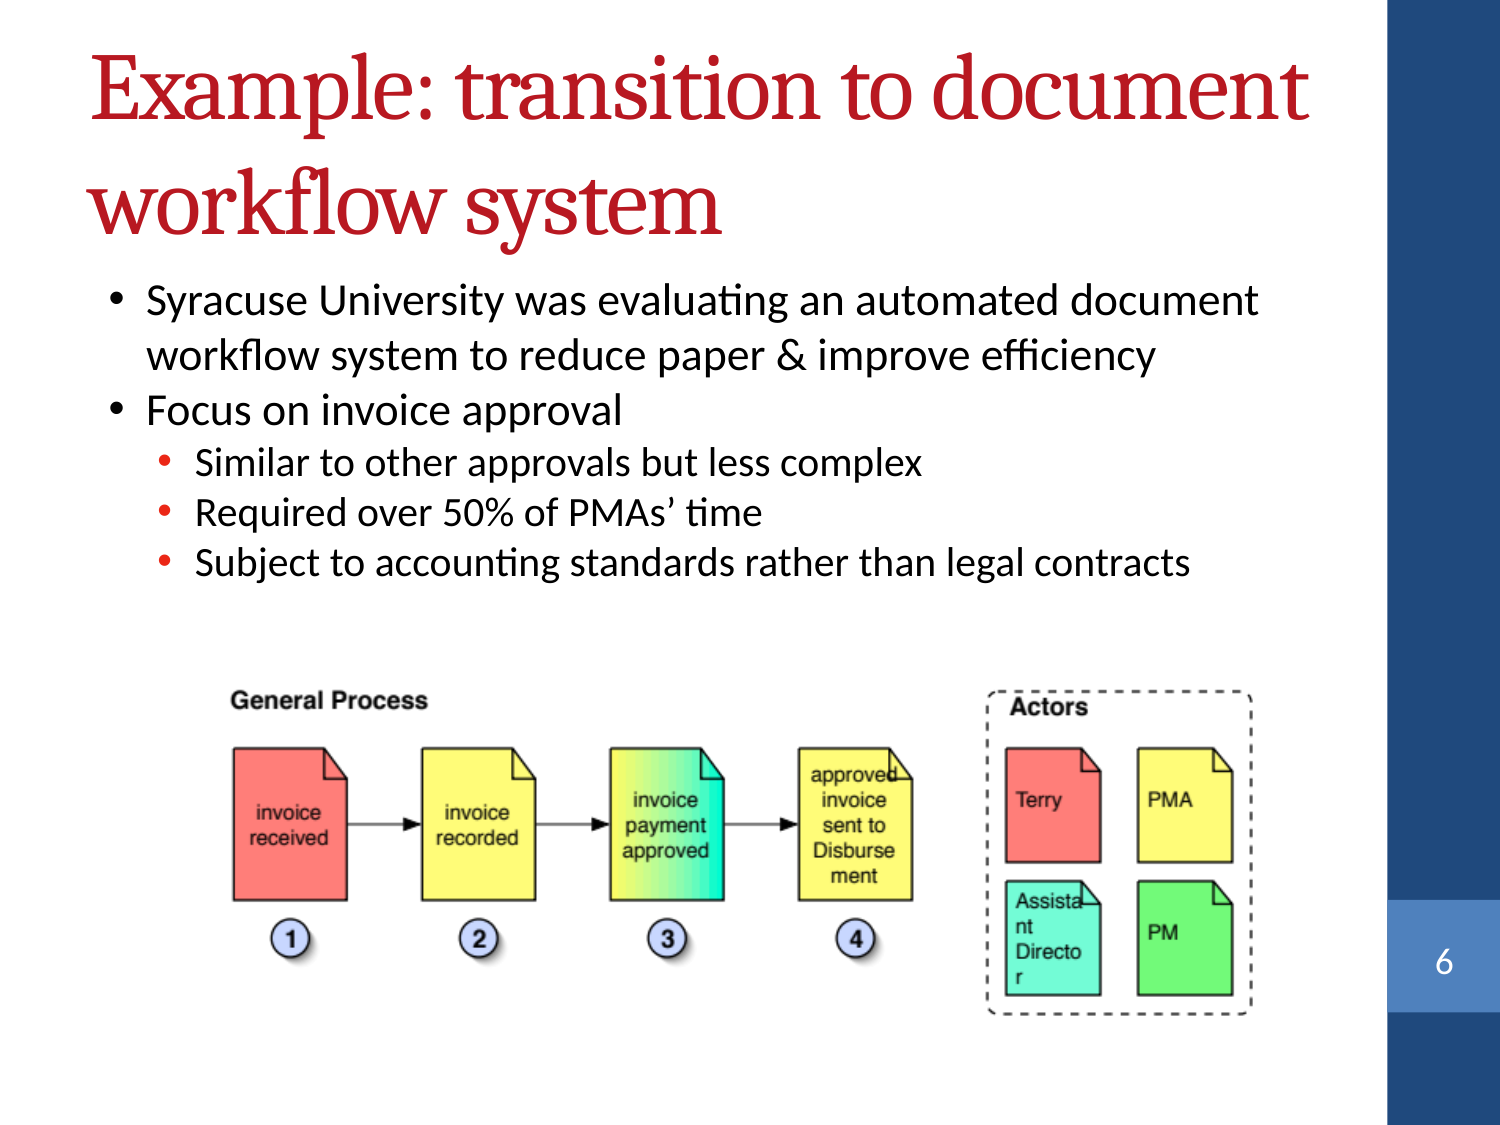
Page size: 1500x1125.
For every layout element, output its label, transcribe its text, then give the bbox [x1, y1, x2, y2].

text_box Syracuse University was evaluating an automated document workflow system to reduce paper & improve efficiency Focus on invoice approval Similar to other approvals but less complex Required over 50% of PMAs’ time Subject to accounting standards rather than legal contracts [74, 262, 1325, 1050]
text_box Example: transition to document workflow system [74, 45, 1325, 233]
picture [210, 675, 1262, 1025]
text_box <number> [1399, 926, 1490, 992]
